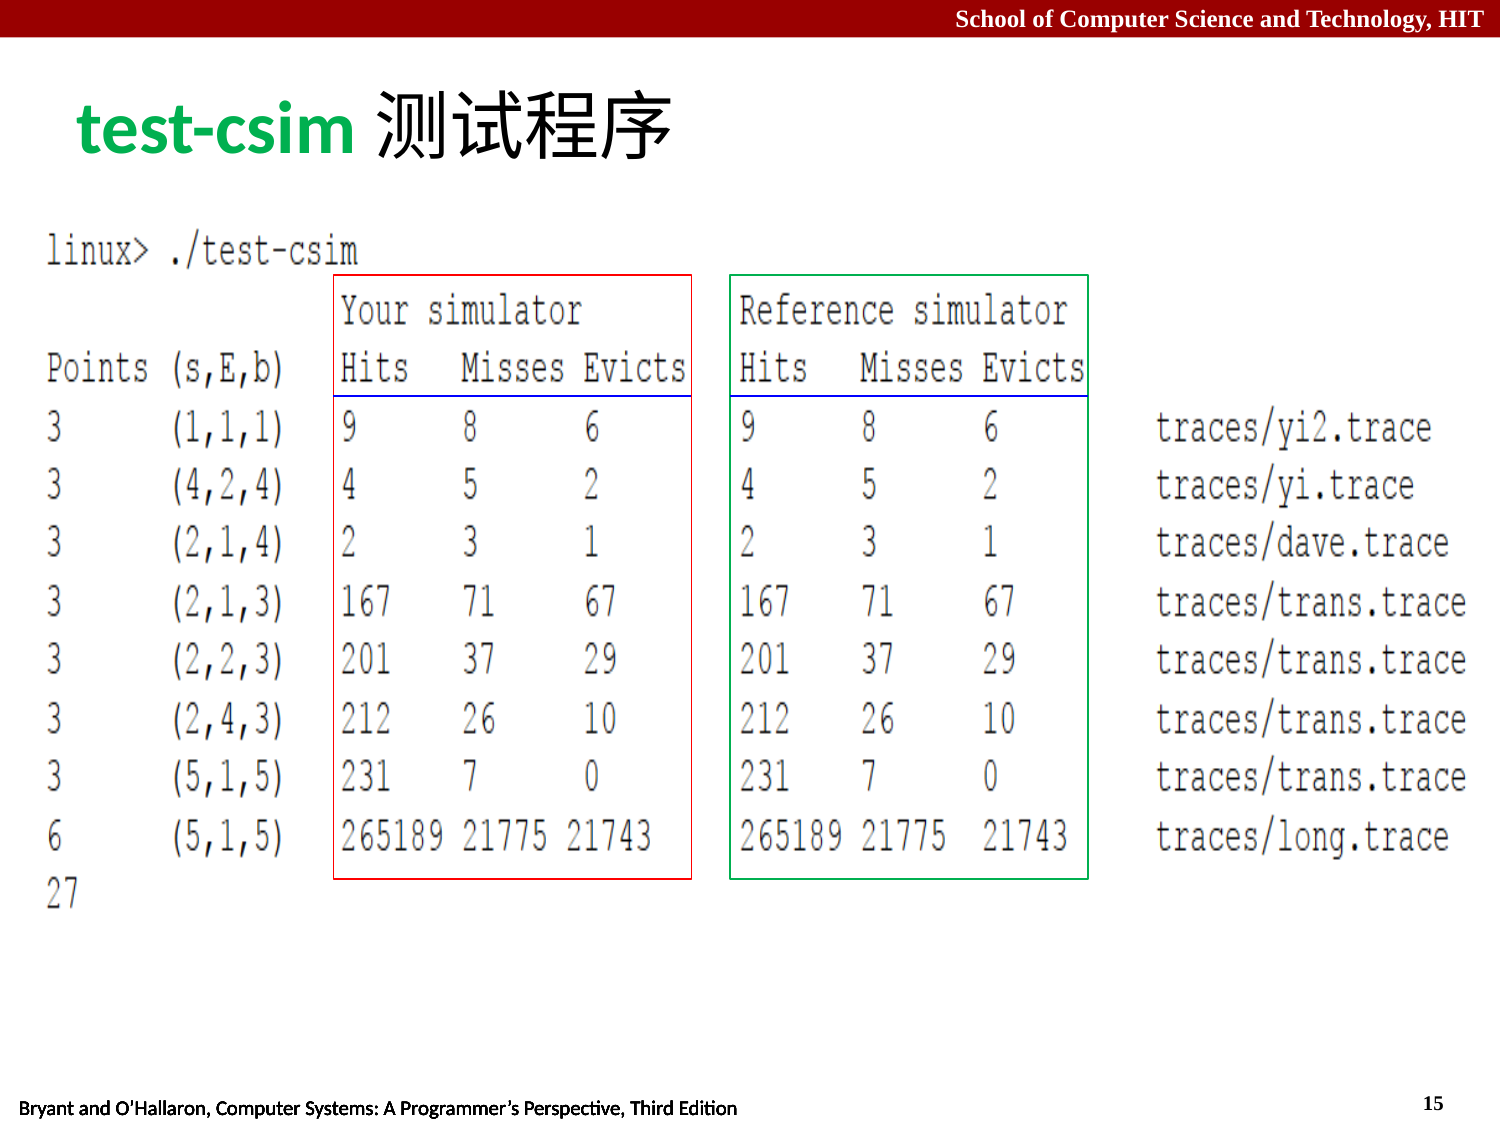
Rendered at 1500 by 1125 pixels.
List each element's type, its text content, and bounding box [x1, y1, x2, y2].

title test-csim测试程序 [61, 60, 1488, 187]
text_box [42, 223, 1476, 924]
